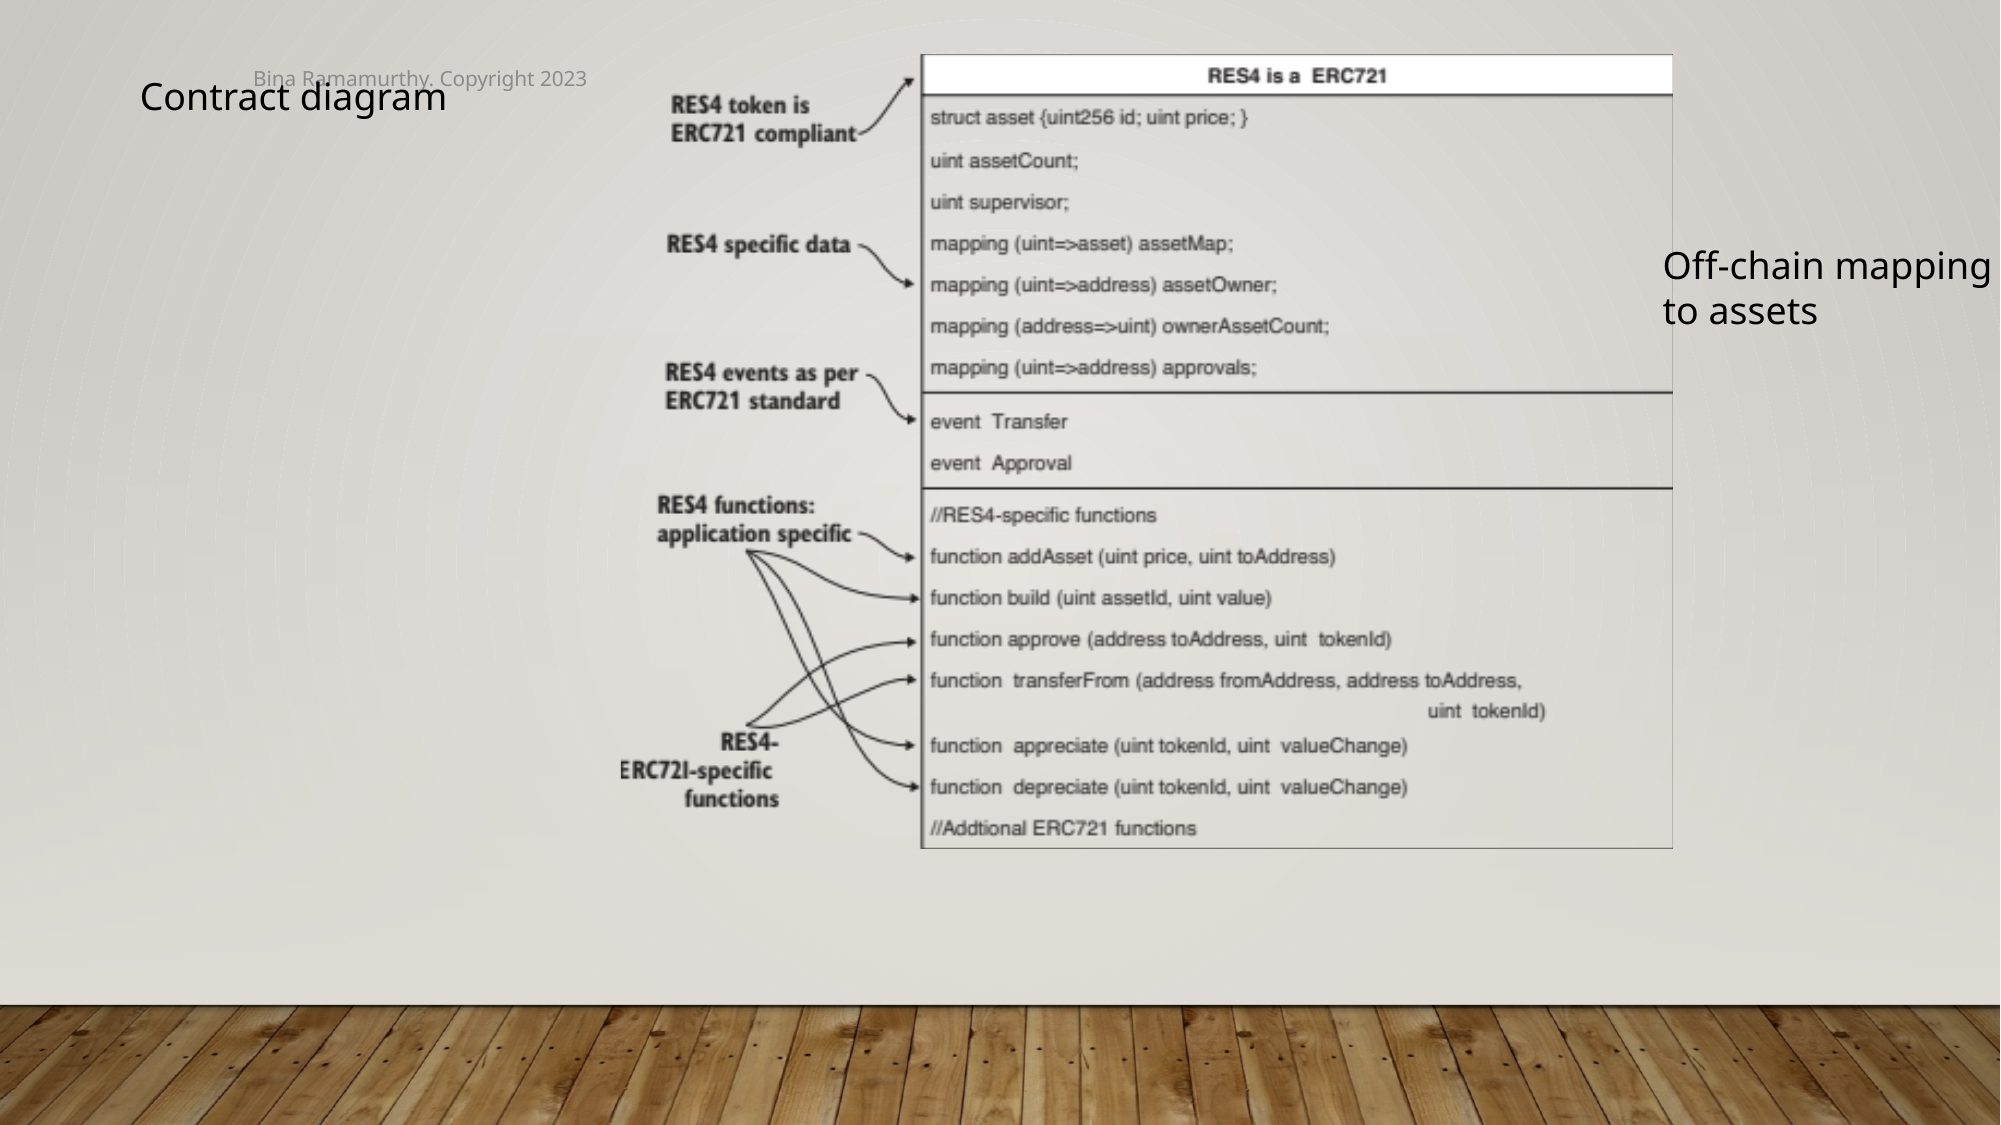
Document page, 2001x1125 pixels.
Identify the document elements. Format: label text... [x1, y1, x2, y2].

text_box Contract diagram [125, 65, 463, 126]
footer Bina Ramamurthy. Copyright 2023 [238, 54, 620, 105]
text_box Off-chain mapping to assets [1674, 234, 2000, 340]
picture [0, 1005, 2000, 1125]
picture [620, 53, 1674, 850]
